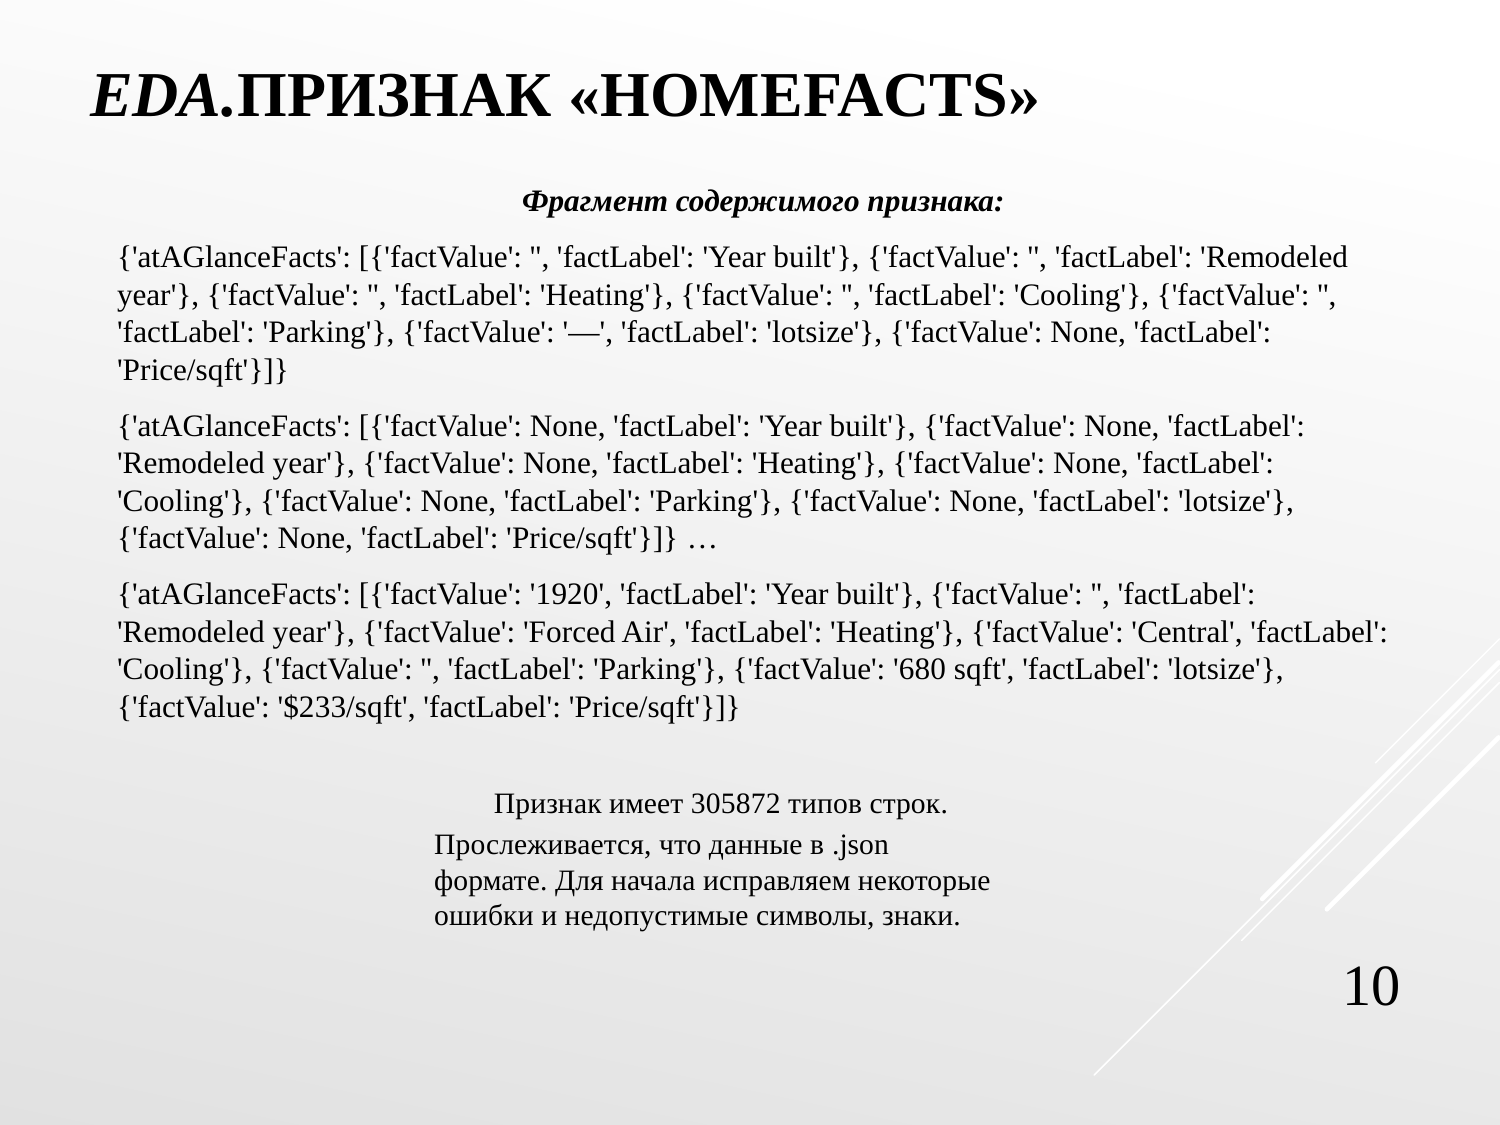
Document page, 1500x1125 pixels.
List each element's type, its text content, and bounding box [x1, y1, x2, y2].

text_box Признак имеет 305872 типов строк. Прослеживается, что данные в .json формате. Для начала исправляем некоторые ошибки и недопустимые символы, знаки. [419, 775, 1024, 941]
list Фрагмент содержимого признака: {'atAGlanceFacts': [{'factValue': '', 'factLabel': 'Year built'}, {'factValue': '', 'factLabel': 'Remodeled year'}, {'factValue': '', 'factLabel': 'Heating'}, {'factValue': '', 'factLabel': 'Cooling'}, {'factValue': '', 'factLabel': 'Parking'}, {'factValue': '—', 'factLabel': 'lotsize'}, {'factValue': None, 'factLabel': 'Price/sqft'}]} {'atAGlanceFacts': [{'factValue': None, 'factLabel': 'Year built'}, {'factValue': None, 'factLabel': 'Remodeled year'}, {'factValue': None, 'factLabel': 'Heating'}, {'factValue': None, 'factLabel': 'Cooling'}, {'factValue': None, 'factLabel': 'Parking'}, {'factValue': None, 'factLabel': 'lotsize'}, {'factValue': None, 'factLabel': 'Price/sqft'}]} … {'atAGlanceFacts': [{'factValue': '1920', 'factLabel': 'Year built'}, {'factValue': '', 'factLabel': 'Remodeled year'}, {'factValue': 'Forced Air', 'factLabel': 'Heating'}, {'factValue': 'Central', 'factLabel': 'Cooling'}, {'factValue': '', 'factLabel': 'Parking'}, {'factValue': '680 sqft', 'factLabel': 'lotsize'}, {'factValue': '$233/sqft', 'factLabel': 'Price/sqft'}]} [102, 267, 1425, 693]
title EDA.Признак «homeFacts» [75, 45, 1425, 138]
slide_number 10 [1275, 915, 1416, 1025]
